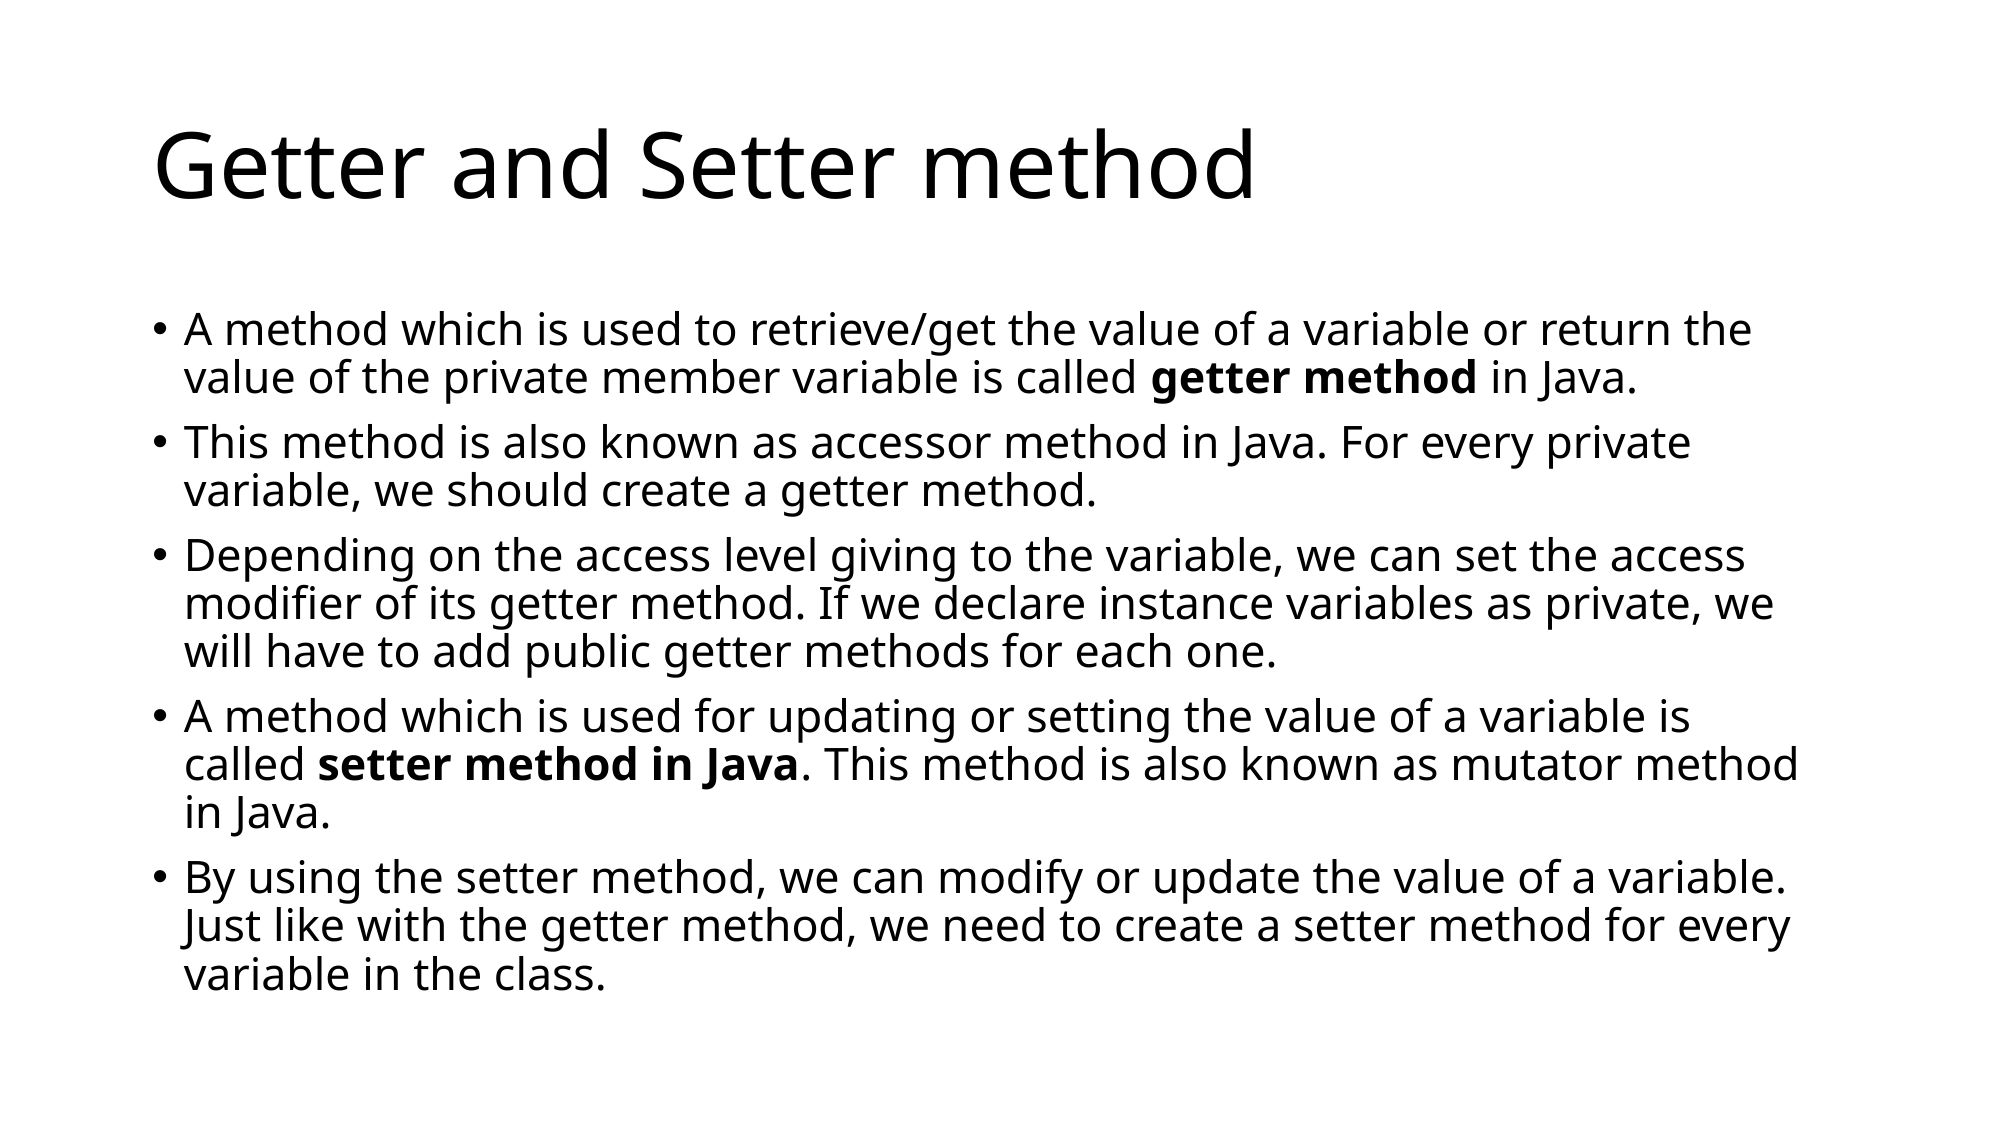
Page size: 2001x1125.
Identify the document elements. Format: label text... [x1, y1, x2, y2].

list A method which is used to retrieve/get the value of a variable or return the value of the private member variable is called getter method in Java. This method is also known as accessor method in Java. For every private variable, we should create a getter method. Depending on the access level giving to the variable, we can set the access modifier of its getter method. If we declare instance variables as private, we will have to add public getter methods for each one. A method which is used for updating or setting the value of a variable is called setter method in Java. This method is also known as mutator method in Java. By using the setter method, we can modify or update the value of a variable. Just like with the getter method, we need to create a setter method for every variable in the class. [137, 299, 1863, 1014]
title Getter and Setter method [137, 59, 1863, 278]
